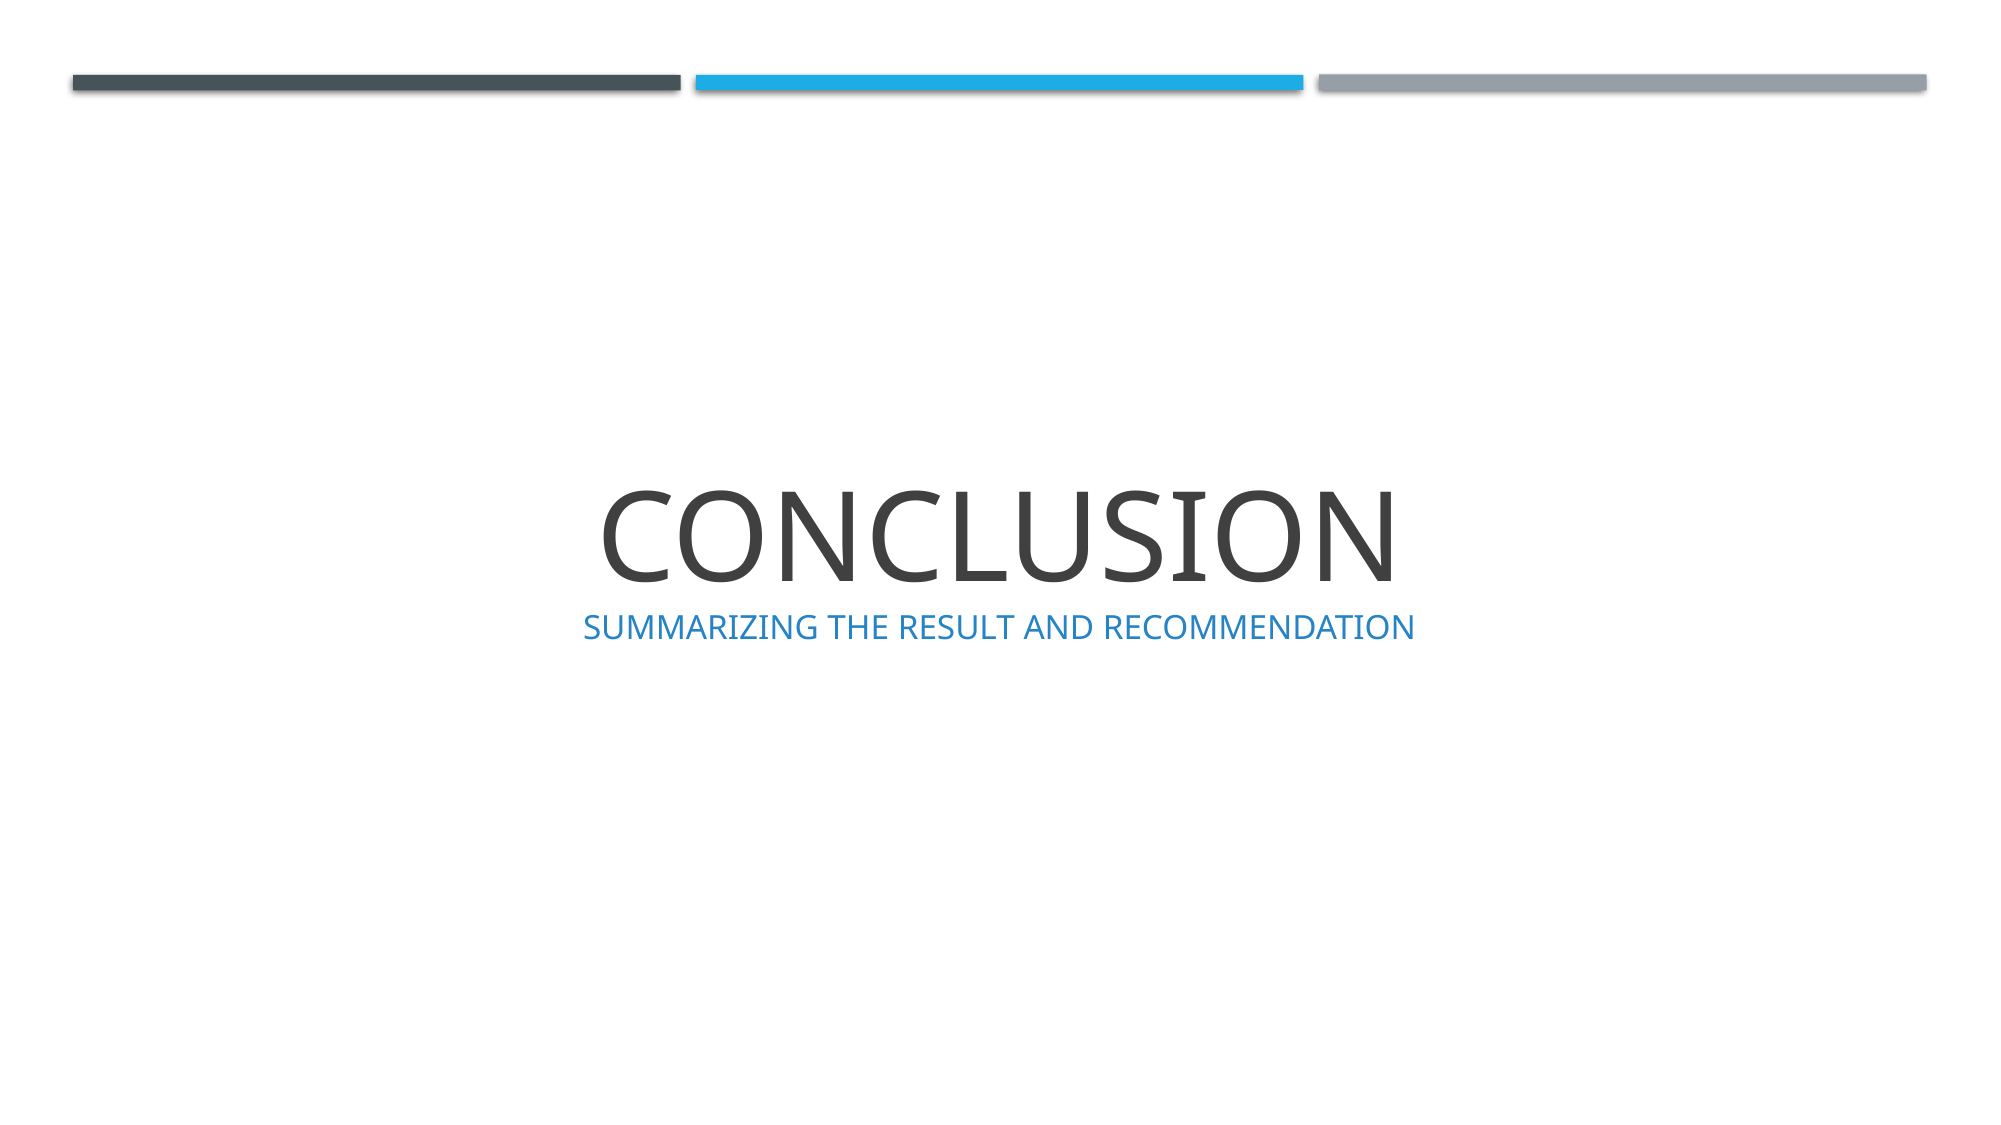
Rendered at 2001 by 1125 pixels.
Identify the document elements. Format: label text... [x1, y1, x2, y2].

title CONCLUSION Summarizing the result and recommendation [95, 471, 1905, 654]
